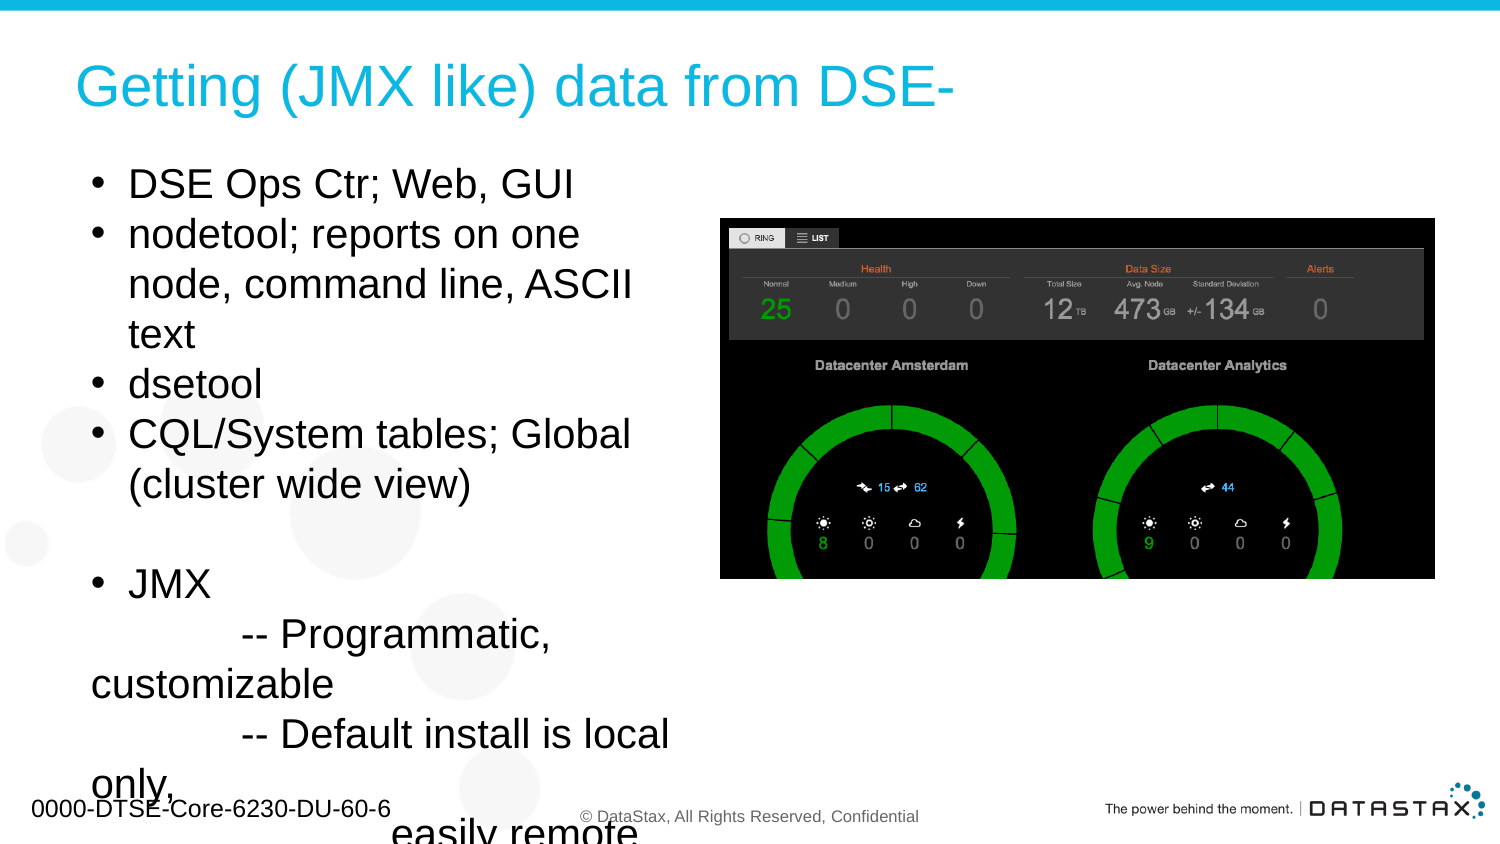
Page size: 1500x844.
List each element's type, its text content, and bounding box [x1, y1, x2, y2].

picture [1090, 767, 1500, 834]
title Getting (JMX like) data from DSE- [75, 44, 1425, 135]
text_box DSE Ops Ctr; Web, GUI nodetool; reports on one node, command line, ASCII text dsetool CQL/System tables; Global (cluster wide view) JMX -- Programmatic, customizable -- Default install is local only, easily remote (security) [75, 149, 709, 687]
slide_number 0000-DTSE-Core-6230-DU-60-6 [16, 785, 720, 831]
picture [719, 218, 1436, 580]
